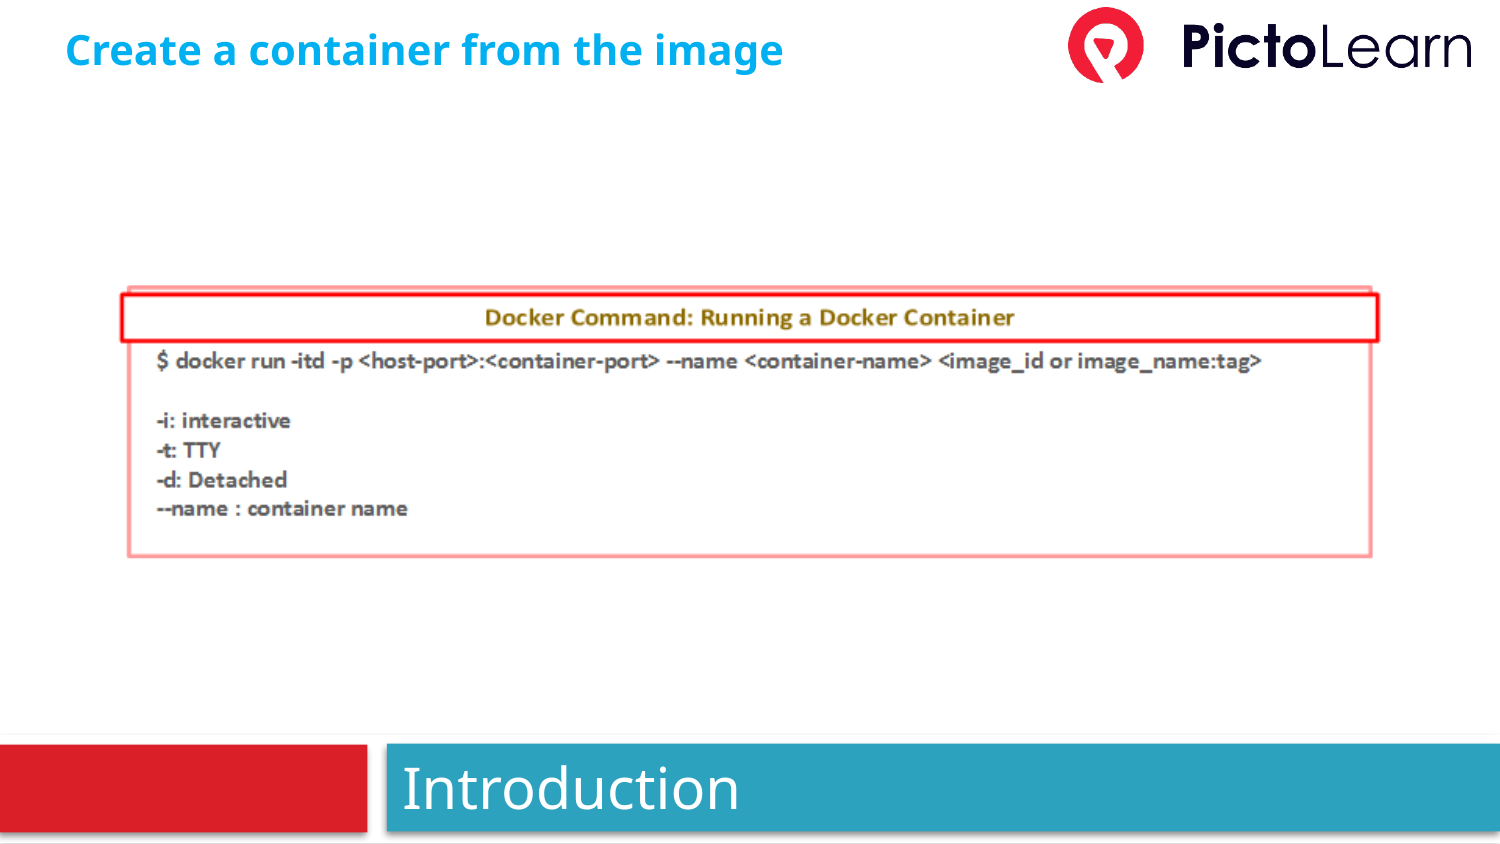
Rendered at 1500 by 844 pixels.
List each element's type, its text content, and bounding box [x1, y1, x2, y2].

subtitle Introduction [387, 744, 1425, 829]
picture [1068, 7, 1471, 83]
picture [112, 284, 1387, 560]
text_box Create a container from the image [49, 16, 938, 82]
